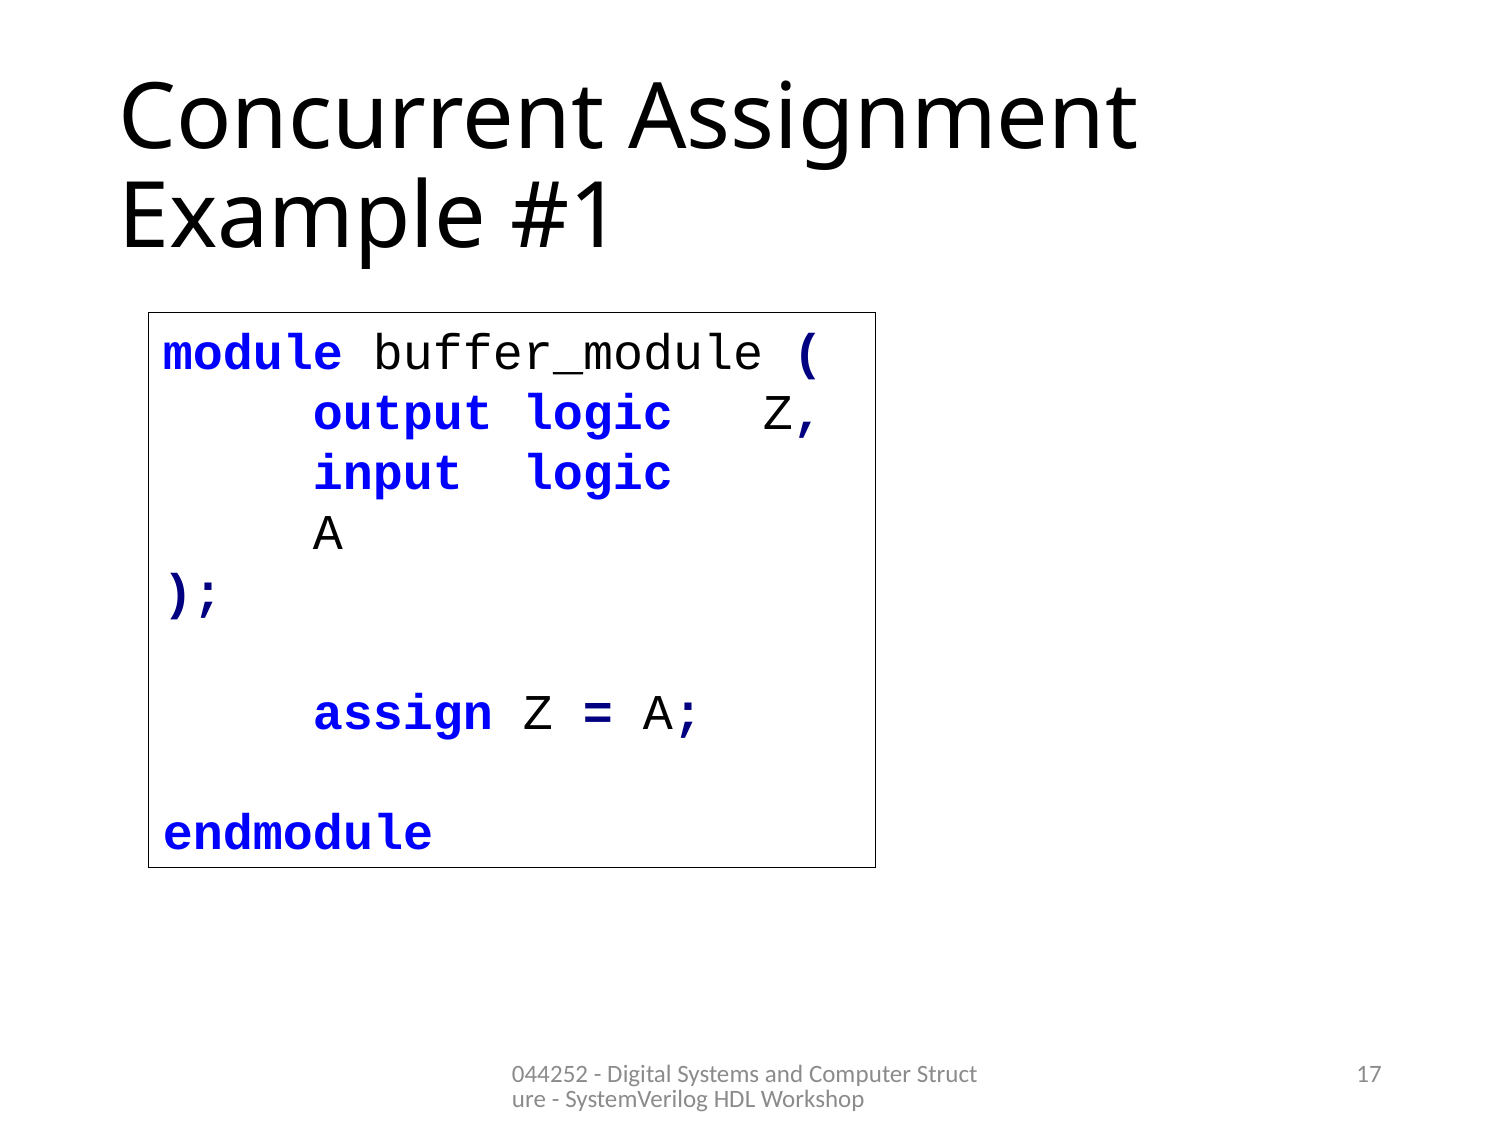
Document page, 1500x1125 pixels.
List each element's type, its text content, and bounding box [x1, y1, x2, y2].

slide_number 17 [1059, 1042, 1397, 1103]
title Concurrent Assignment Example #1 [103, 59, 1397, 278]
footer 044252 - Digital Systems and Computer Structure - SystemVerilog HDL Workshop [496, 1042, 1004, 1103]
text_box module buffer_module ( output logic Z, input logic A ); assign Z = A; endmodule [148, 312, 876, 868]
